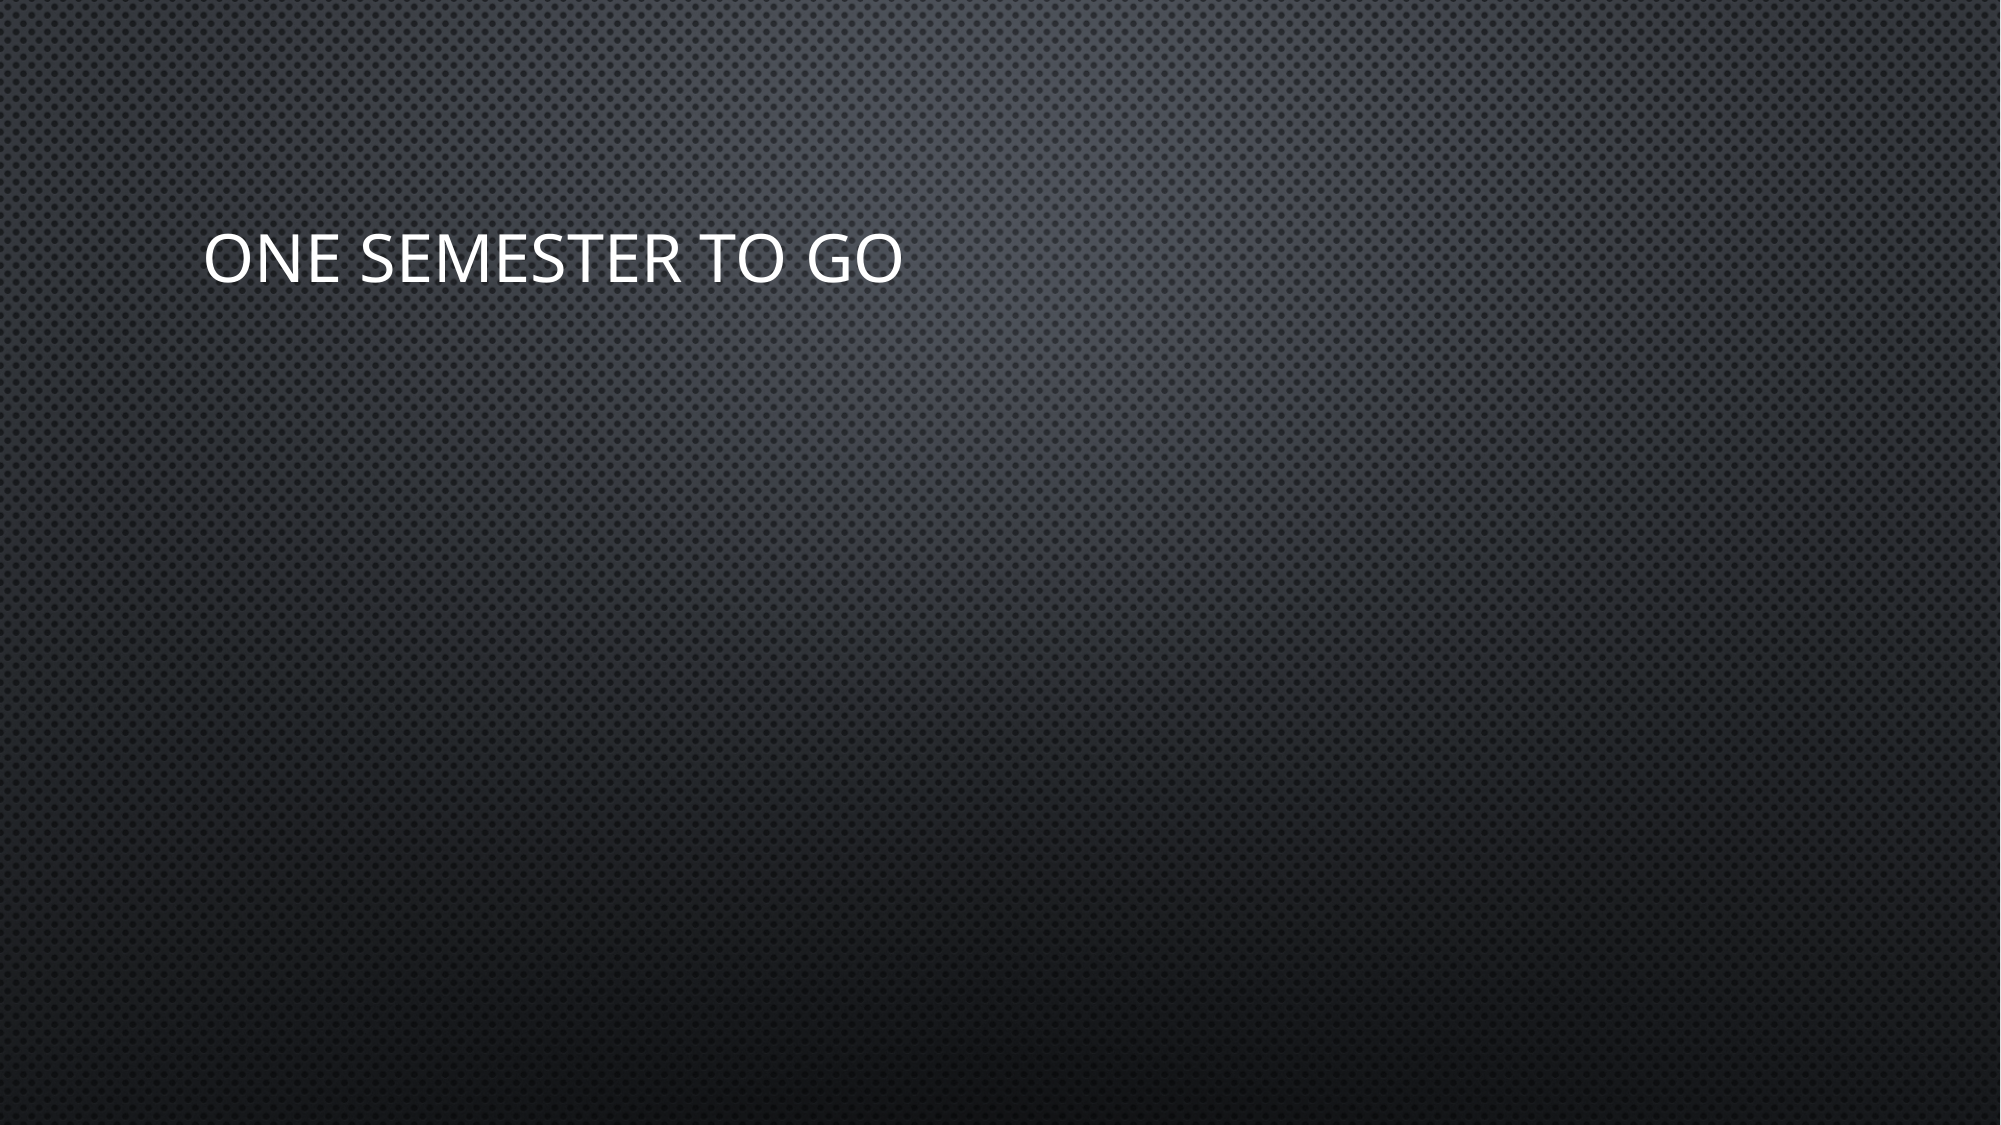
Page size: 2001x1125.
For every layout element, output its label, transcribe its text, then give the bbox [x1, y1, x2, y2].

title One semester to go [187, 99, 1813, 413]
